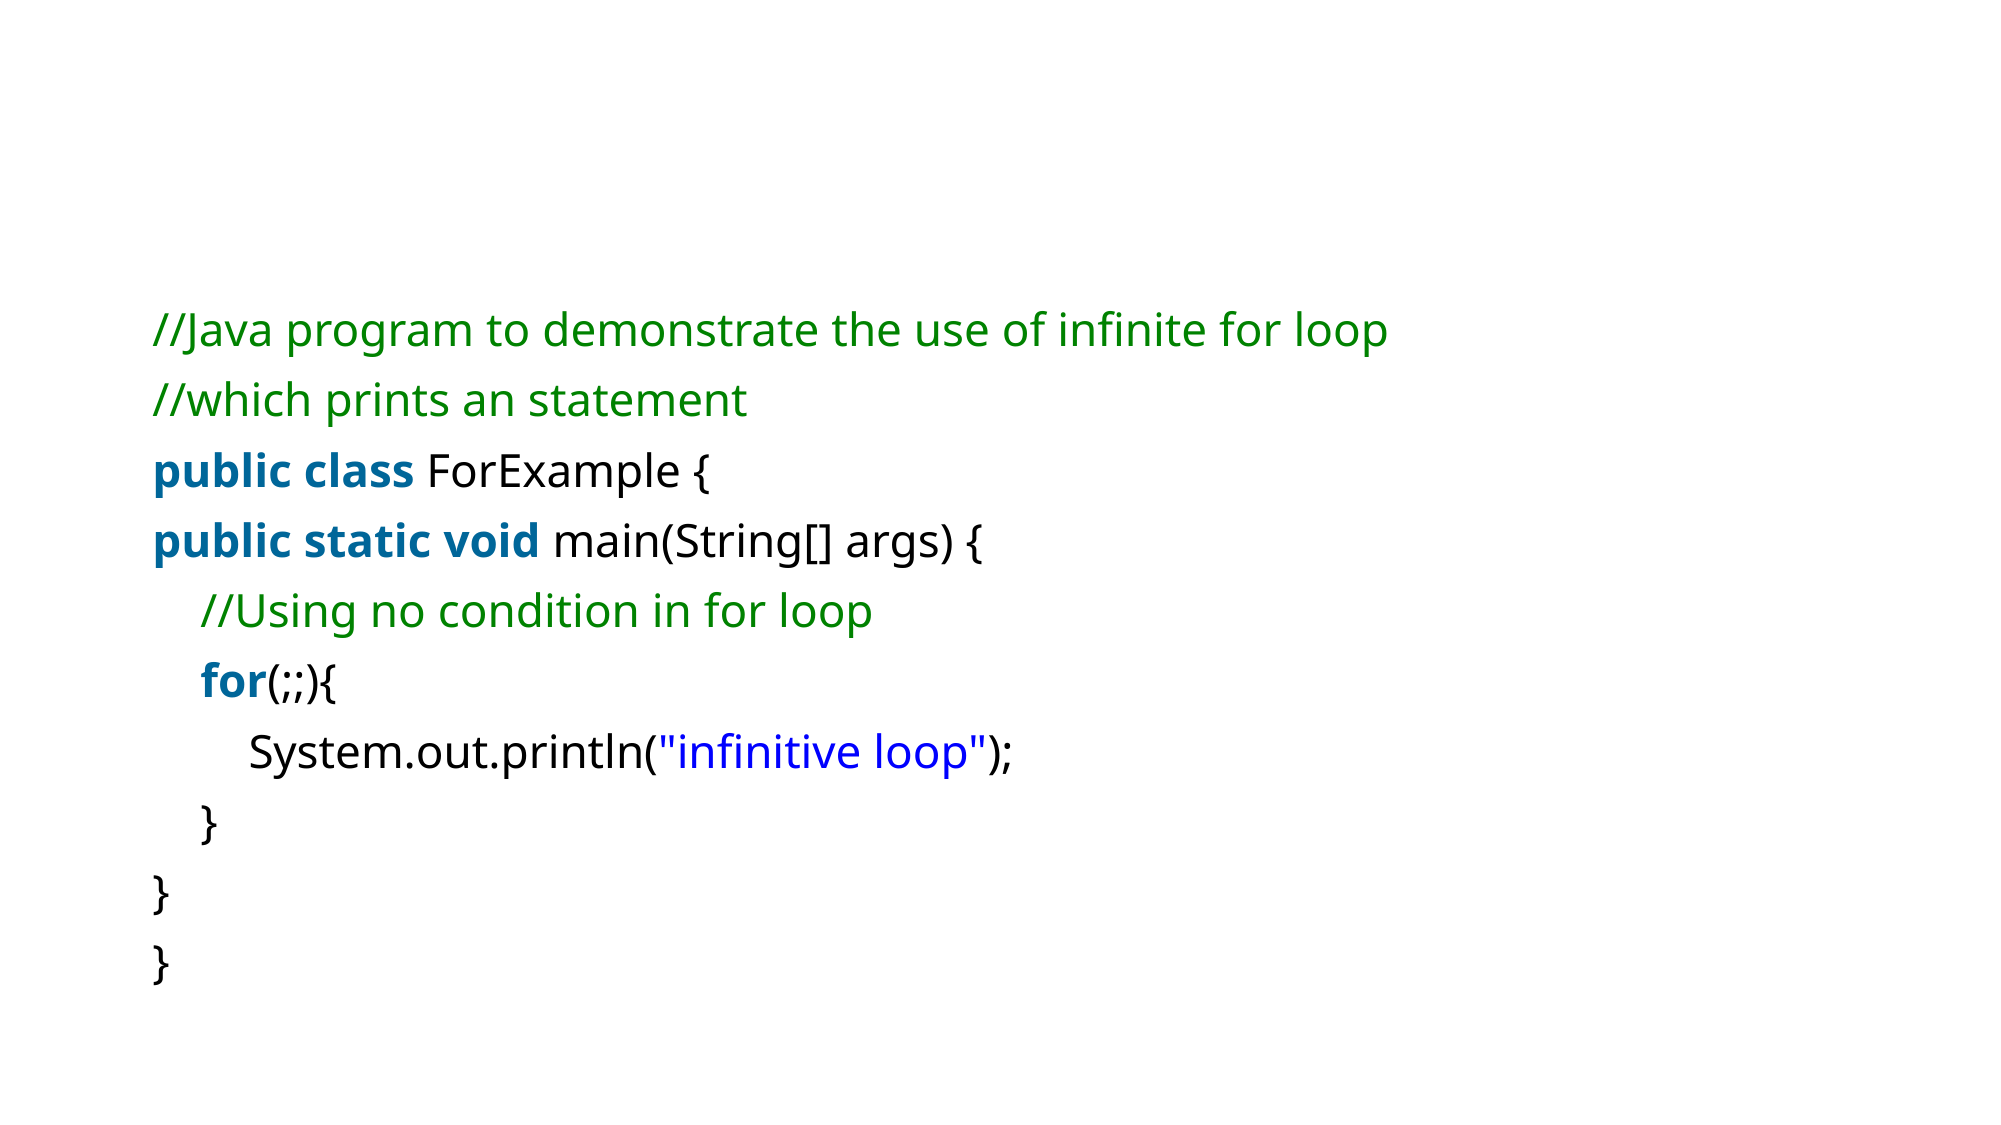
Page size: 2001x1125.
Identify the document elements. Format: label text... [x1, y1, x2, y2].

list //Java program to demonstrate the use of infinite for loop //which prints an statement public class ForExample { public static void main(String[] args) { //Using no condition in for loop for(;;){ System.out.println("infinitive loop"); } } } [137, 299, 1863, 1014]
